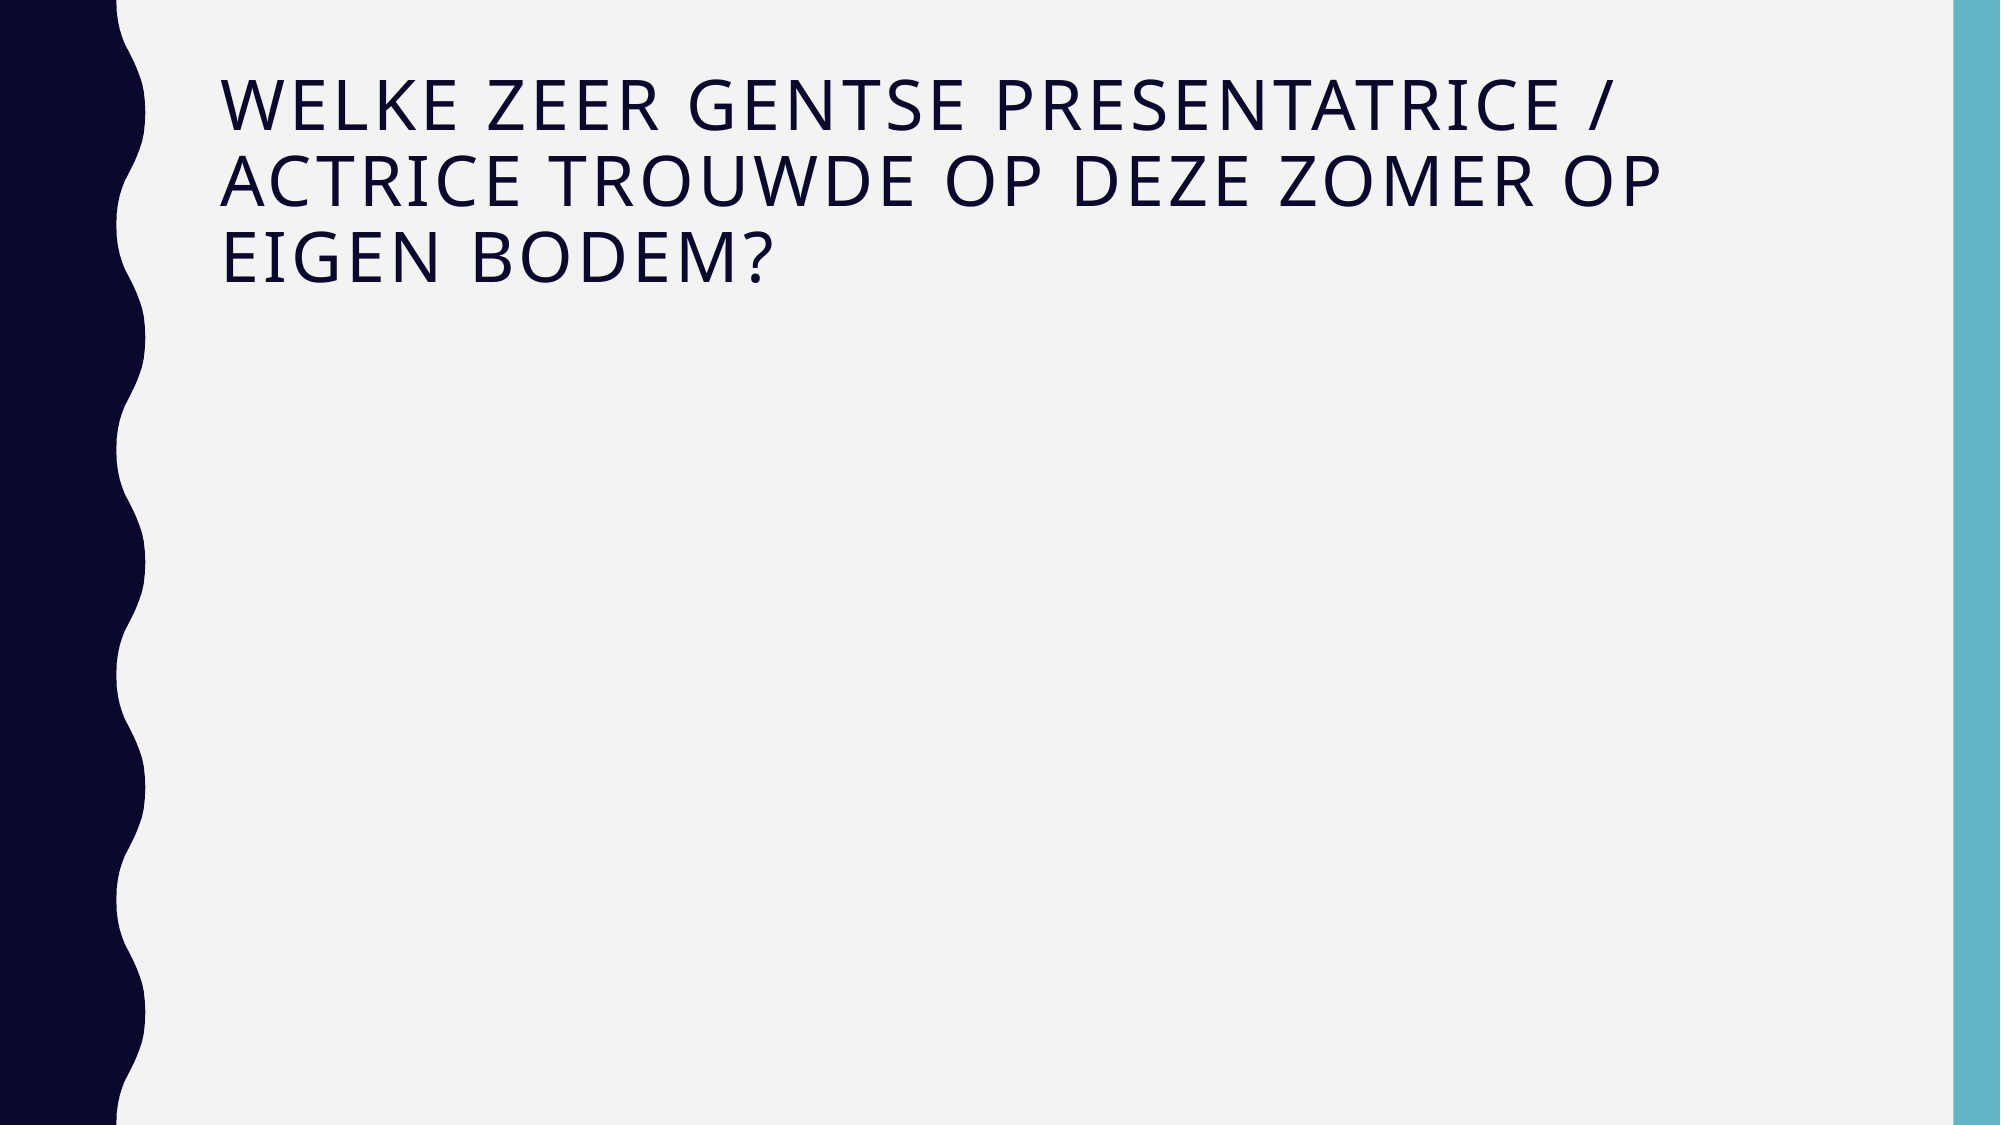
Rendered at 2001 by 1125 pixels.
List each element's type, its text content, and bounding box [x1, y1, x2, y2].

title Welke Zeer Gentse presentatrice / Actrice trouwde op deze zomer op eigen bodem? [205, 62, 1875, 308]
